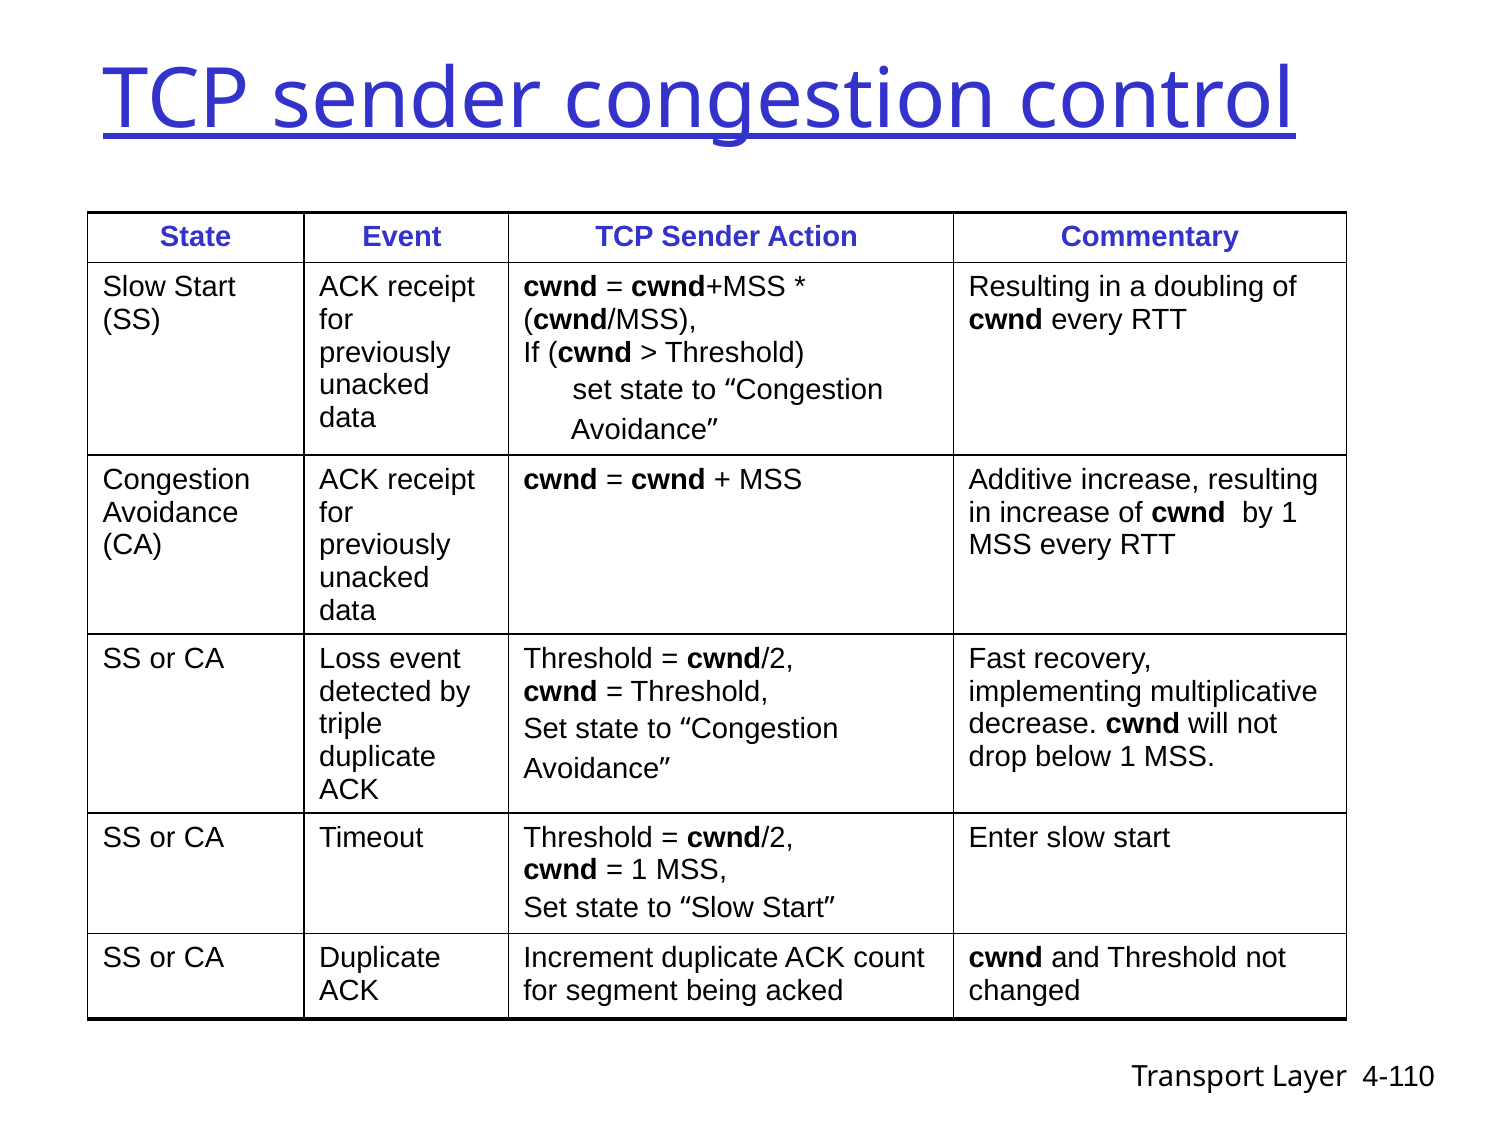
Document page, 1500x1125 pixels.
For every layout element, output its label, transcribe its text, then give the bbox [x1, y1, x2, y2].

table_header Commentary [954, 214, 1346, 262]
table_cell Additive increase, resulting in increase of cwnd by 1 MSS every RTT [954, 456, 1346, 633]
table_cell Slow Start (SS) [88, 263, 303, 454]
table_cell Congestion Avoidance (CA) [88, 456, 303, 633]
table_cell Resulting in a doubling of cwnd every RTT [954, 263, 1346, 454]
footer Transport Layer [887, 1049, 1338, 1125]
table_cell cwnd = cwnd+MSS * (cwnd/MSS), If (cwnd > Threshold) set state to “Congestion Avoidance” [509, 263, 953, 454]
table_cell Enter slow start [954, 814, 1346, 933]
table_cell cwnd and Threshold not changed [954, 934, 1346, 1017]
table_header Event [305, 214, 508, 262]
table_cell Threshold = cwnd/2, cwnd = 1 MSS, Set state to “Slow Start” [509, 814, 953, 933]
table_cell Increment duplicate ACK count for segment being acked [509, 934, 953, 1017]
table_cell cwnd = cwnd + MSS [509, 456, 953, 633]
table_header State [88, 214, 303, 262]
table_header TCP Sender Action [509, 214, 953, 262]
table_cell Duplicate ACK [305, 934, 508, 1017]
table_cell Loss event detected by triple duplicate ACK [305, 635, 508, 812]
table_cell Timeout [305, 814, 508, 933]
table_cell SS or CA [88, 635, 303, 812]
title TCP sender congestion control [87, 0, 1363, 188]
table_cell ACK receipt for previously unacked data [305, 263, 508, 454]
table_cell Fast recovery, implementing multiplicative decrease. cwnd will not drop below 1 MSS. [954, 635, 1346, 812]
slide_number 4-110 [1338, 1049, 1451, 1125]
table_cell Threshold = cwnd/2, cwnd = Threshold, Set state to “Congestion Avoidance” [509, 635, 953, 812]
table_cell SS or CA [88, 814, 303, 933]
table_cell SS or CA [88, 934, 303, 1017]
table_cell ACK receipt for previously unacked data [305, 456, 508, 633]
